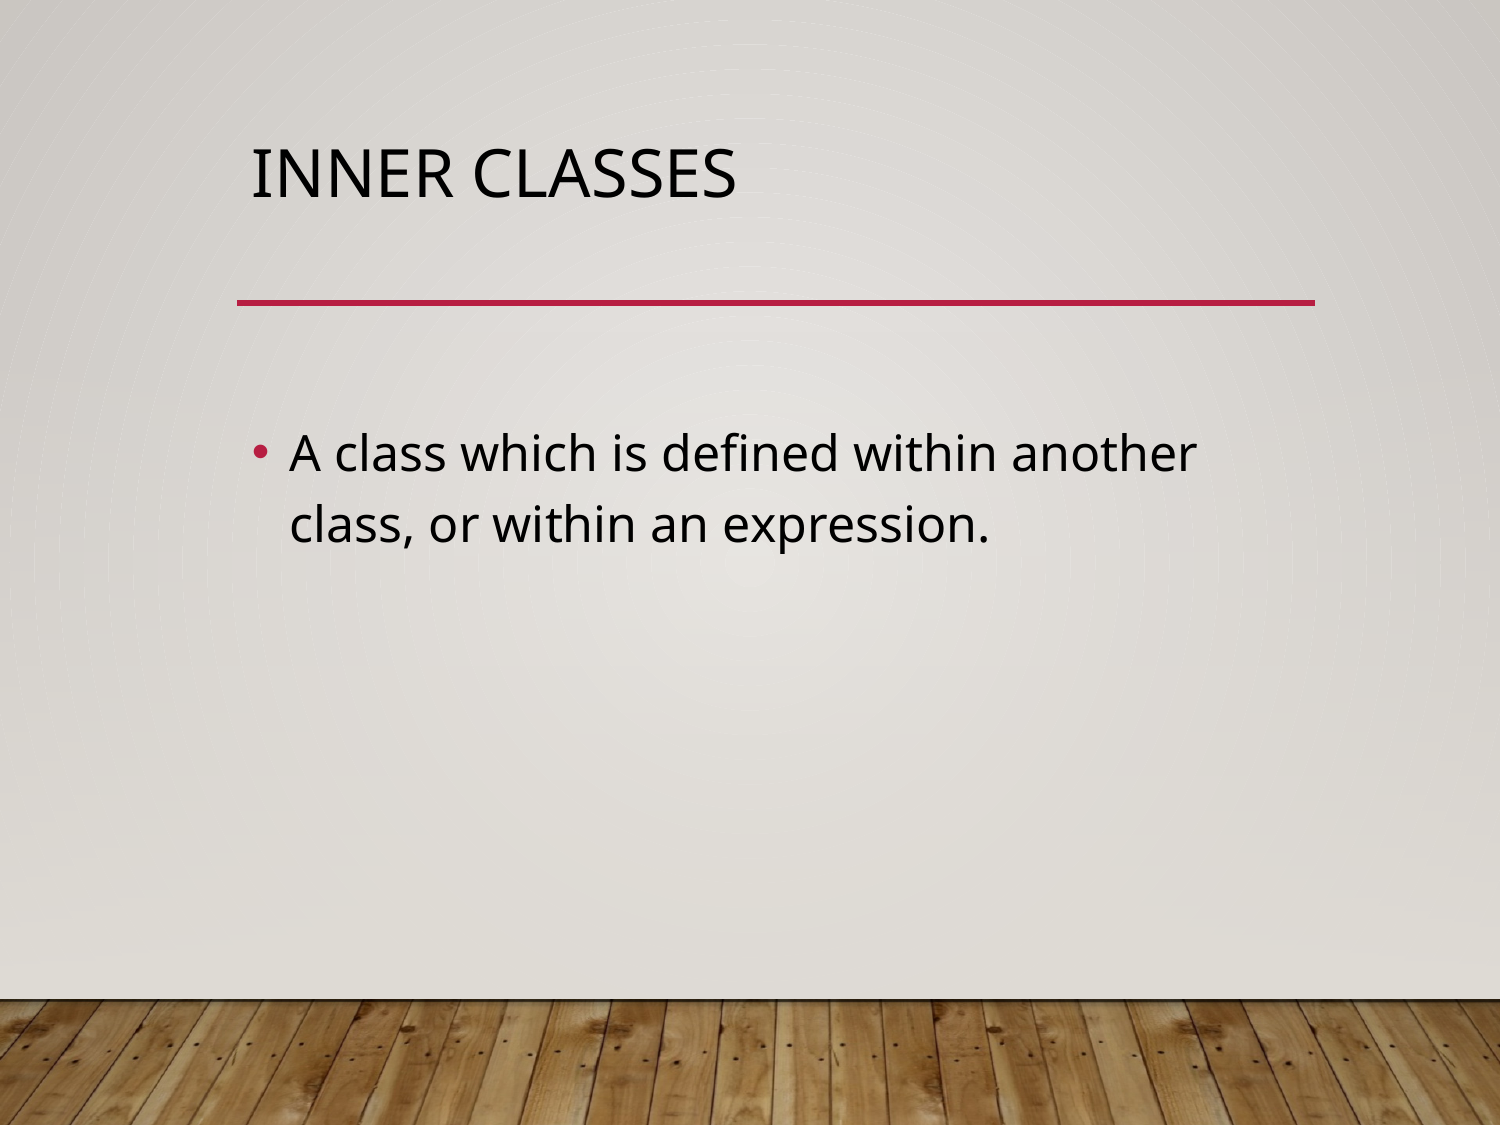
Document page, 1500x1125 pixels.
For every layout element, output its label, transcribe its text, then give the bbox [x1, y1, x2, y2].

title Inner Classes [236, 131, 1315, 305]
list A class which is defined within another class, or within an expression. [236, 330, 1315, 897]
picture [0, 999, 1500, 1125]
